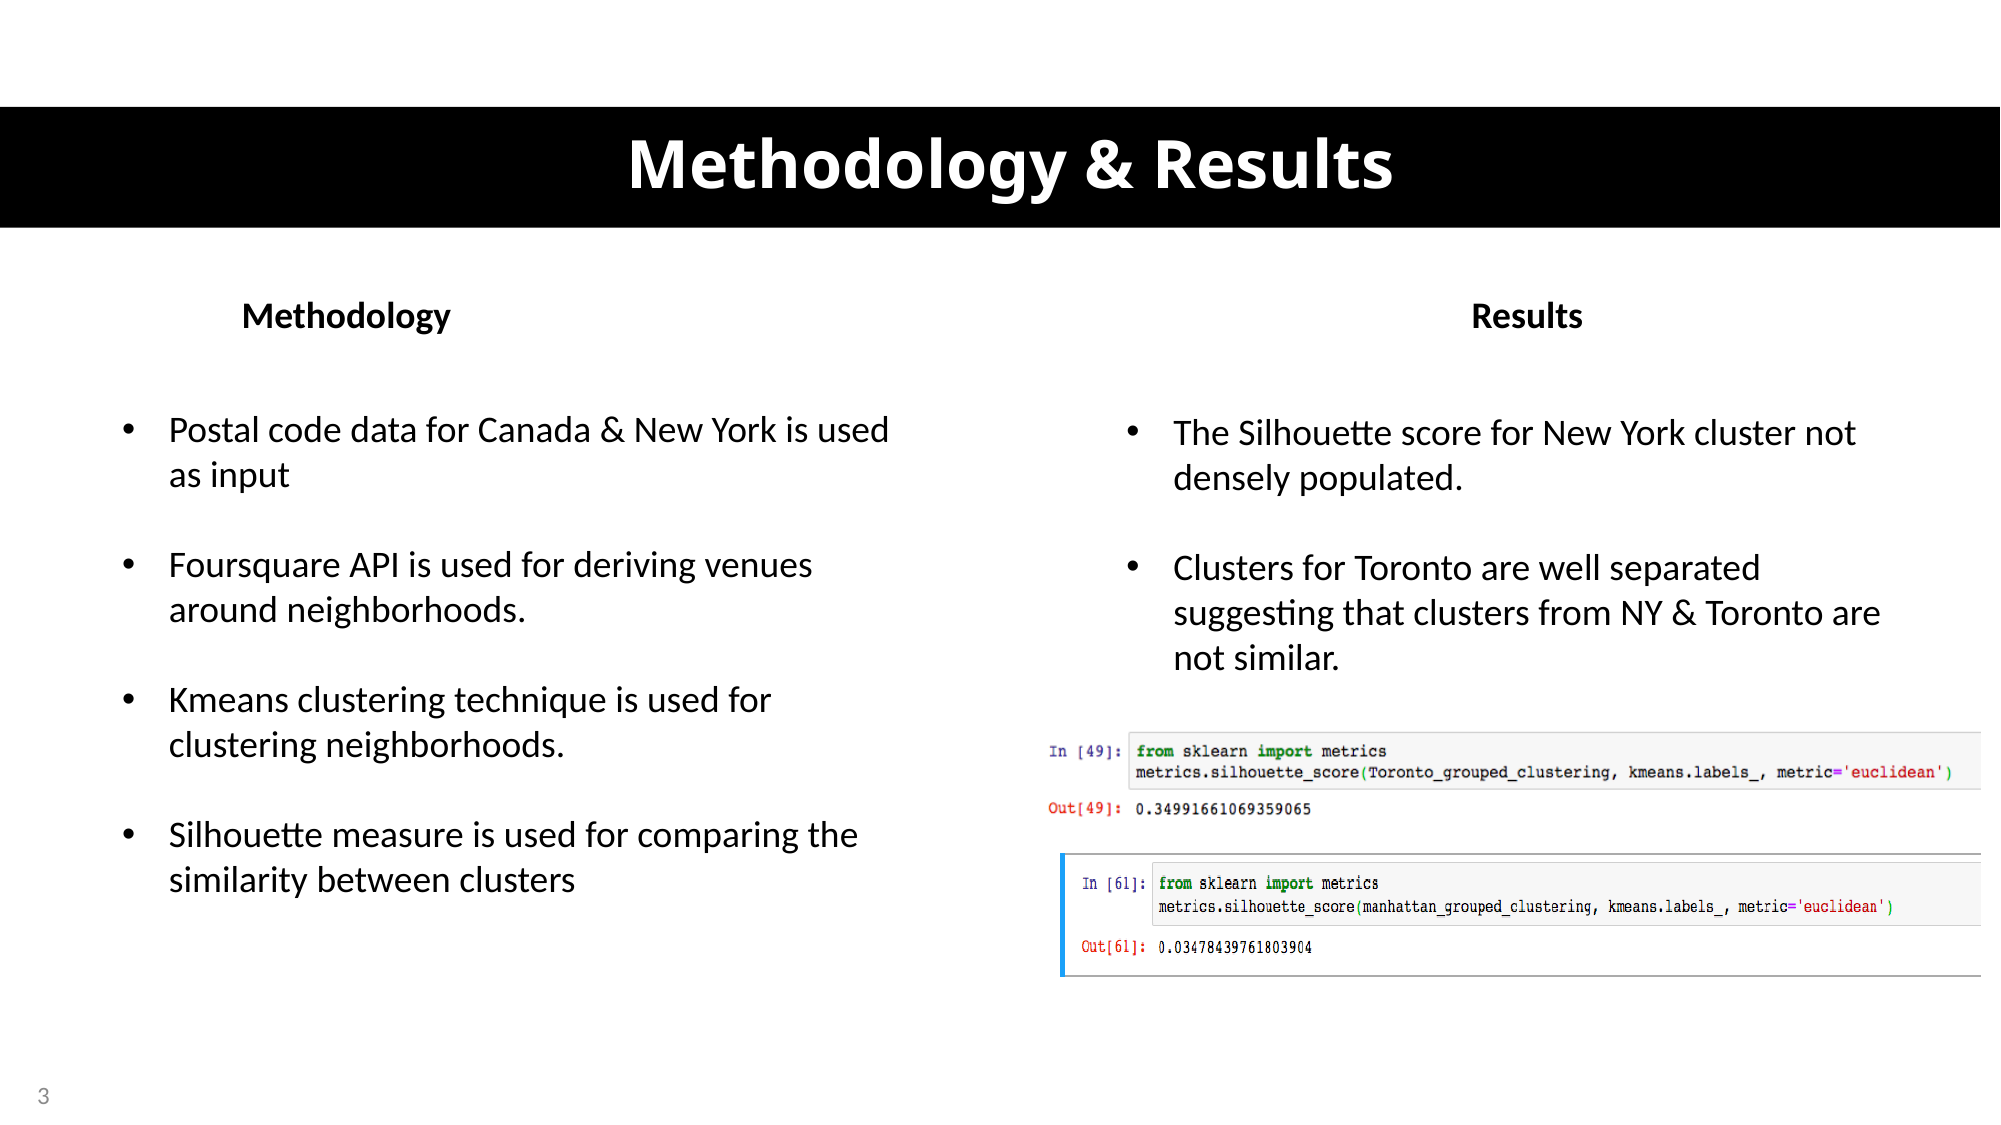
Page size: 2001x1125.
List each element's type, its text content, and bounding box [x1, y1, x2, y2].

text_box Methodology [226, 283, 467, 344]
picture [1029, 727, 1981, 833]
picture [1053, 847, 1981, 977]
text_box Results [1456, 283, 1599, 344]
text_box Postal code data for Canada & New York is used as input Foursquare API is used for deriving venues around neighborhoods. Kmeans clustering technique is used for clustering neighborhoods. Silhouette measure is used for comparing the similarity between clusters [107, 398, 926, 908]
slide_number 3 [0, 1065, 65, 1125]
text_box Methodology & Results [91, 105, 1931, 228]
text_box The Silhouette score for New York cluster not densely populated. Clusters for Toronto are well separated suggesting that clusters from NY & Toronto are not similar. [1111, 400, 1931, 686]
text_box [0, 106, 2000, 229]
